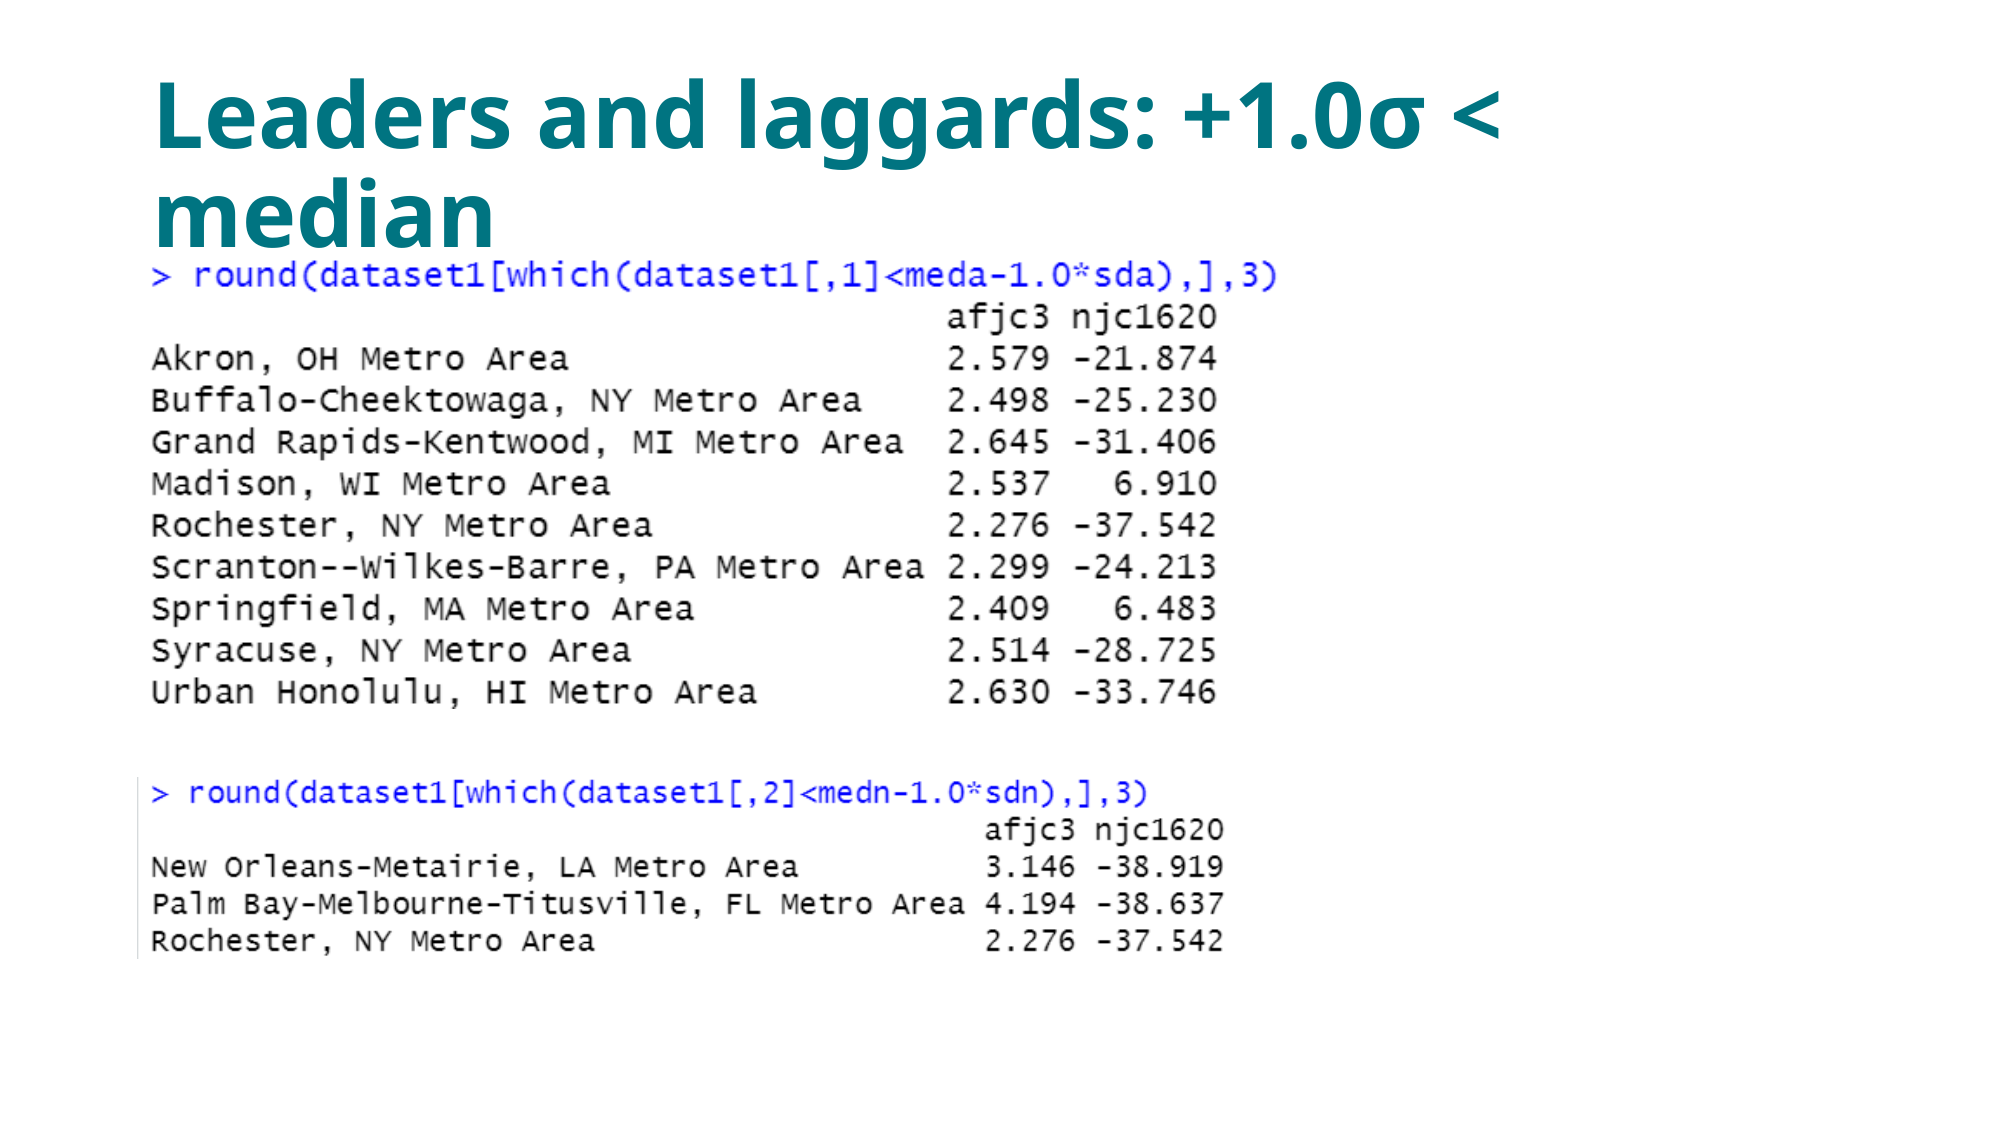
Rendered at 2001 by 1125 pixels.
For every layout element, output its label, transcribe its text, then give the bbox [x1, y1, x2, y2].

picture [137, 777, 1229, 960]
picture [137, 254, 1326, 709]
title Leaders and laggards: +1.0σ < median [137, 59, 1863, 278]
